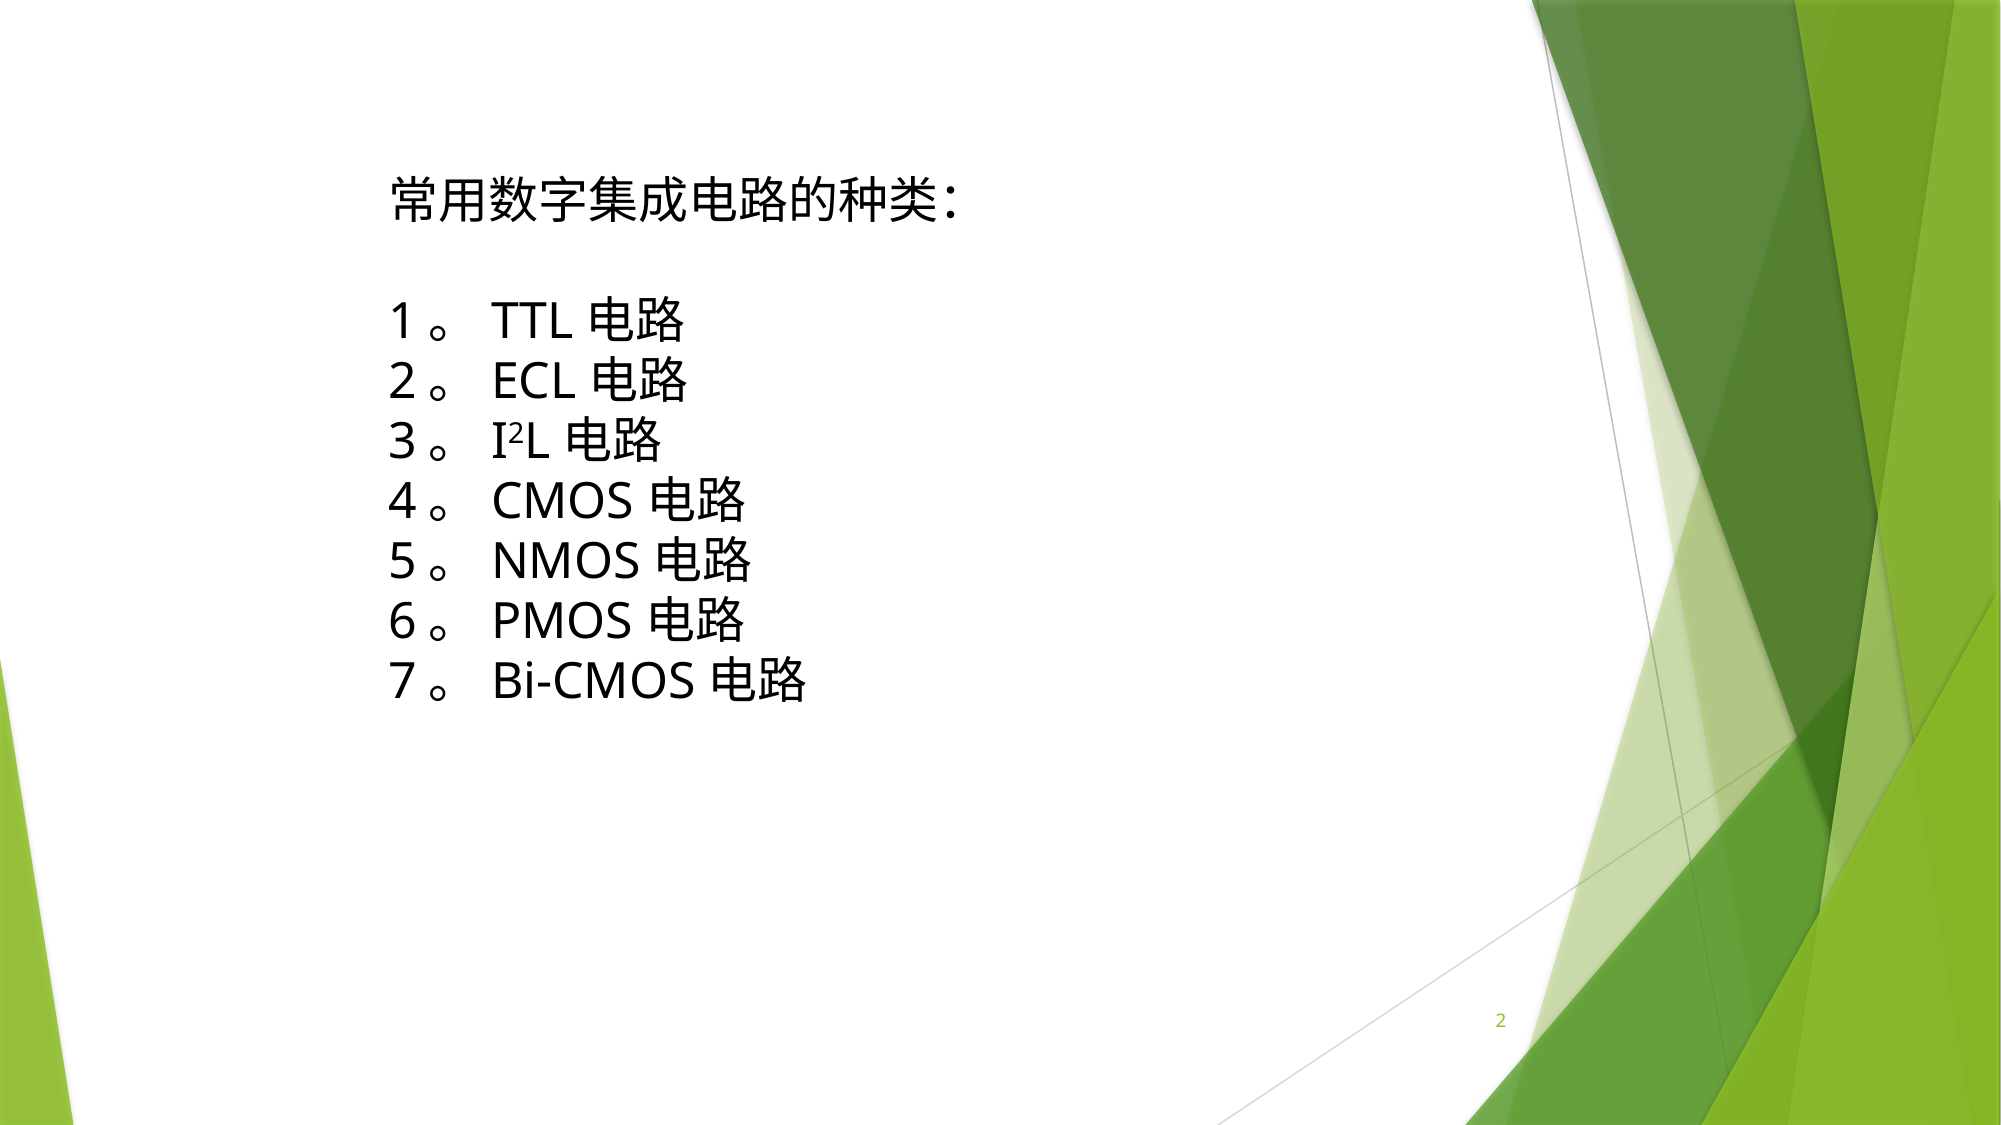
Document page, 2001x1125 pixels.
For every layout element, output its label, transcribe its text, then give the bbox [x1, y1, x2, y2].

text_box 常用数字集成电路的种类： 1。TTL电路 2。ECL电路 3。I2L电路 4。CMOS电路 5。NMOS电路 6。PMOS电路 7。Bi-CMOS电路 [373, 160, 1004, 716]
slide_number 2 [1409, 991, 1522, 1051]
